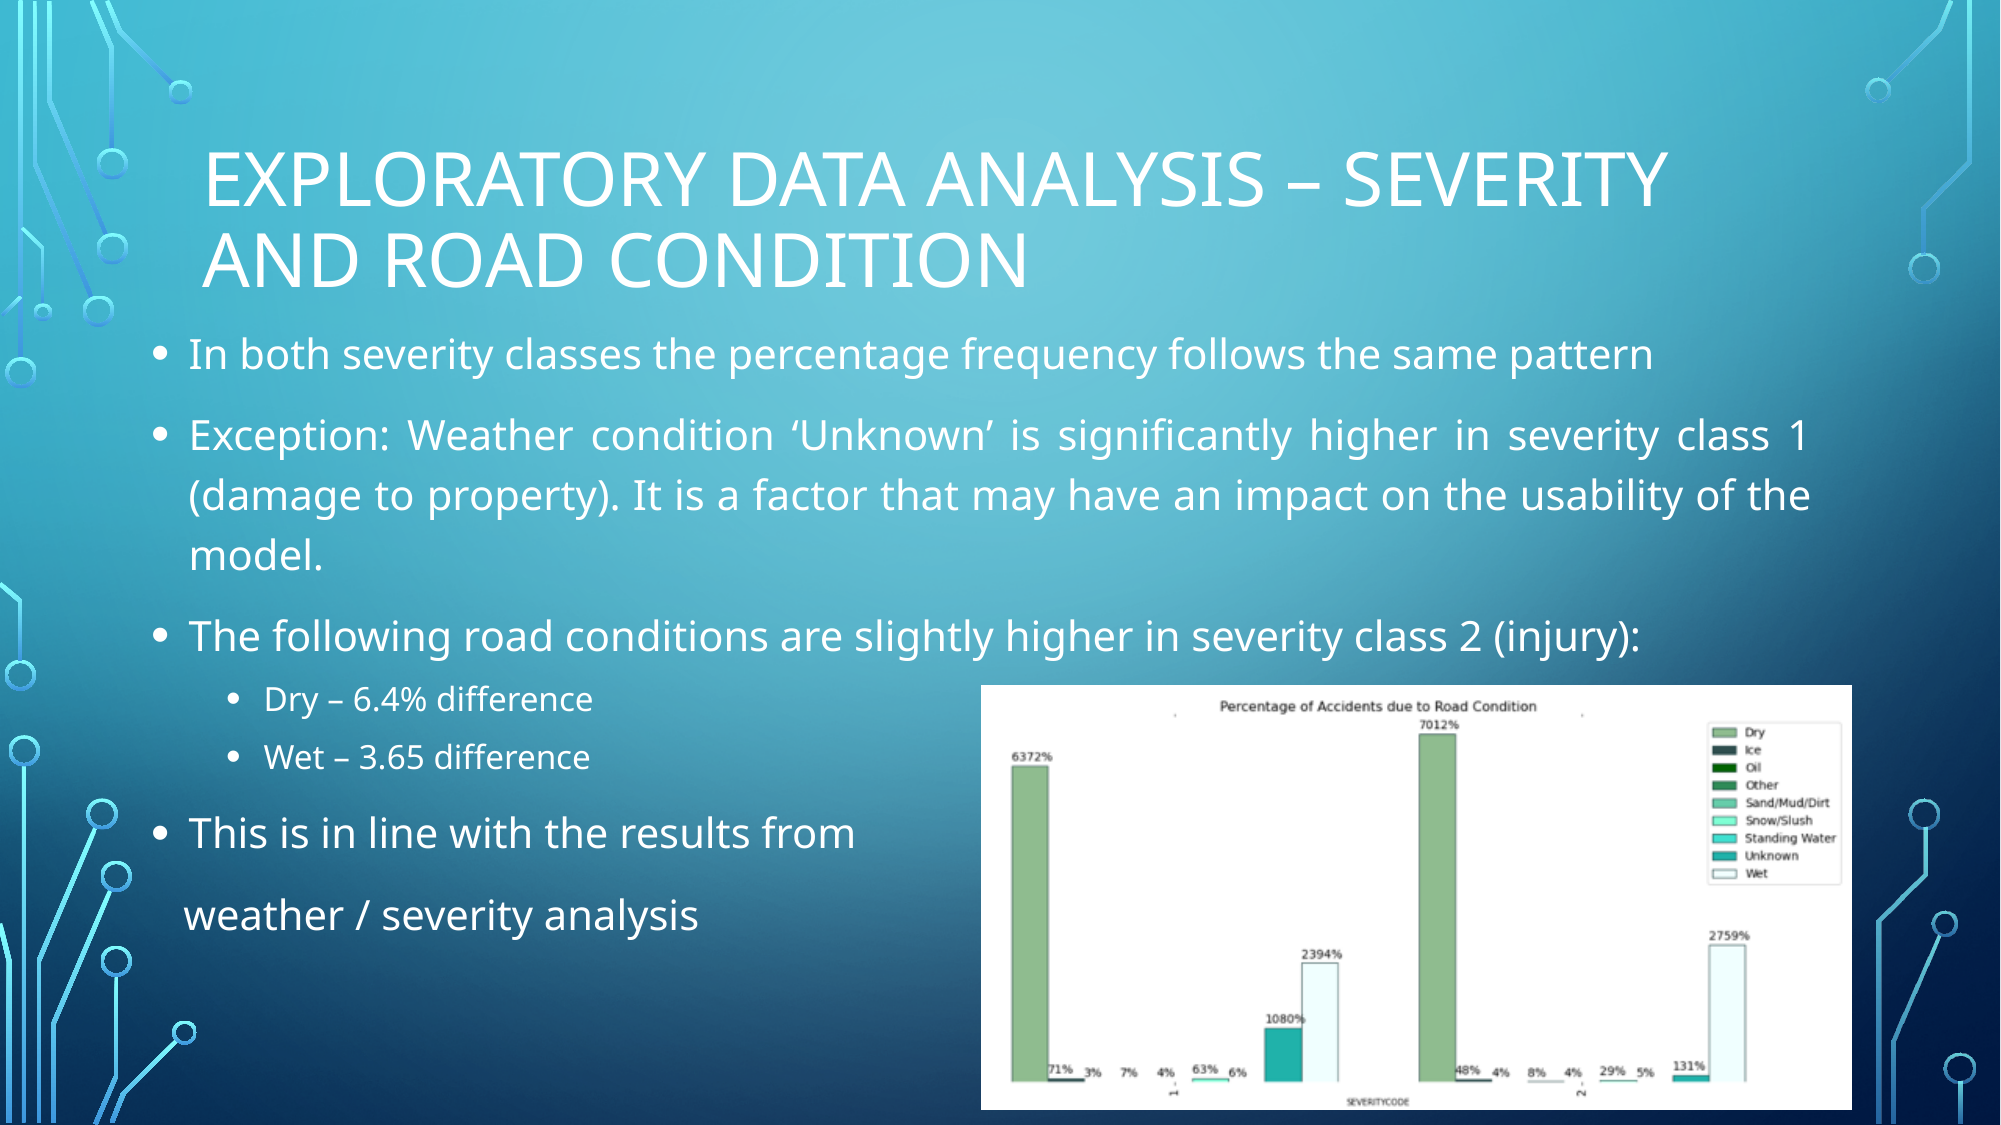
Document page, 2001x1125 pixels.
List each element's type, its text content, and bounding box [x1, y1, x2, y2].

picture [981, 685, 1853, 1110]
list In both severity classes the percentage frequency follows the same pattern Exception: Weather condition ‘Unknown’ is significantly higher in severity class 1 (damage to property). It is a factor that may have an impact on the usability of the model. The following road conditions are slightly higher in severity class 2 (injury): Dry – 6.4% difference Wet – 3.65 difference This is in line with the results from weather / severity analysis [136, 310, 1828, 1062]
title Exploratory data analysis – Severity and road condition [187, 101, 1813, 310]
